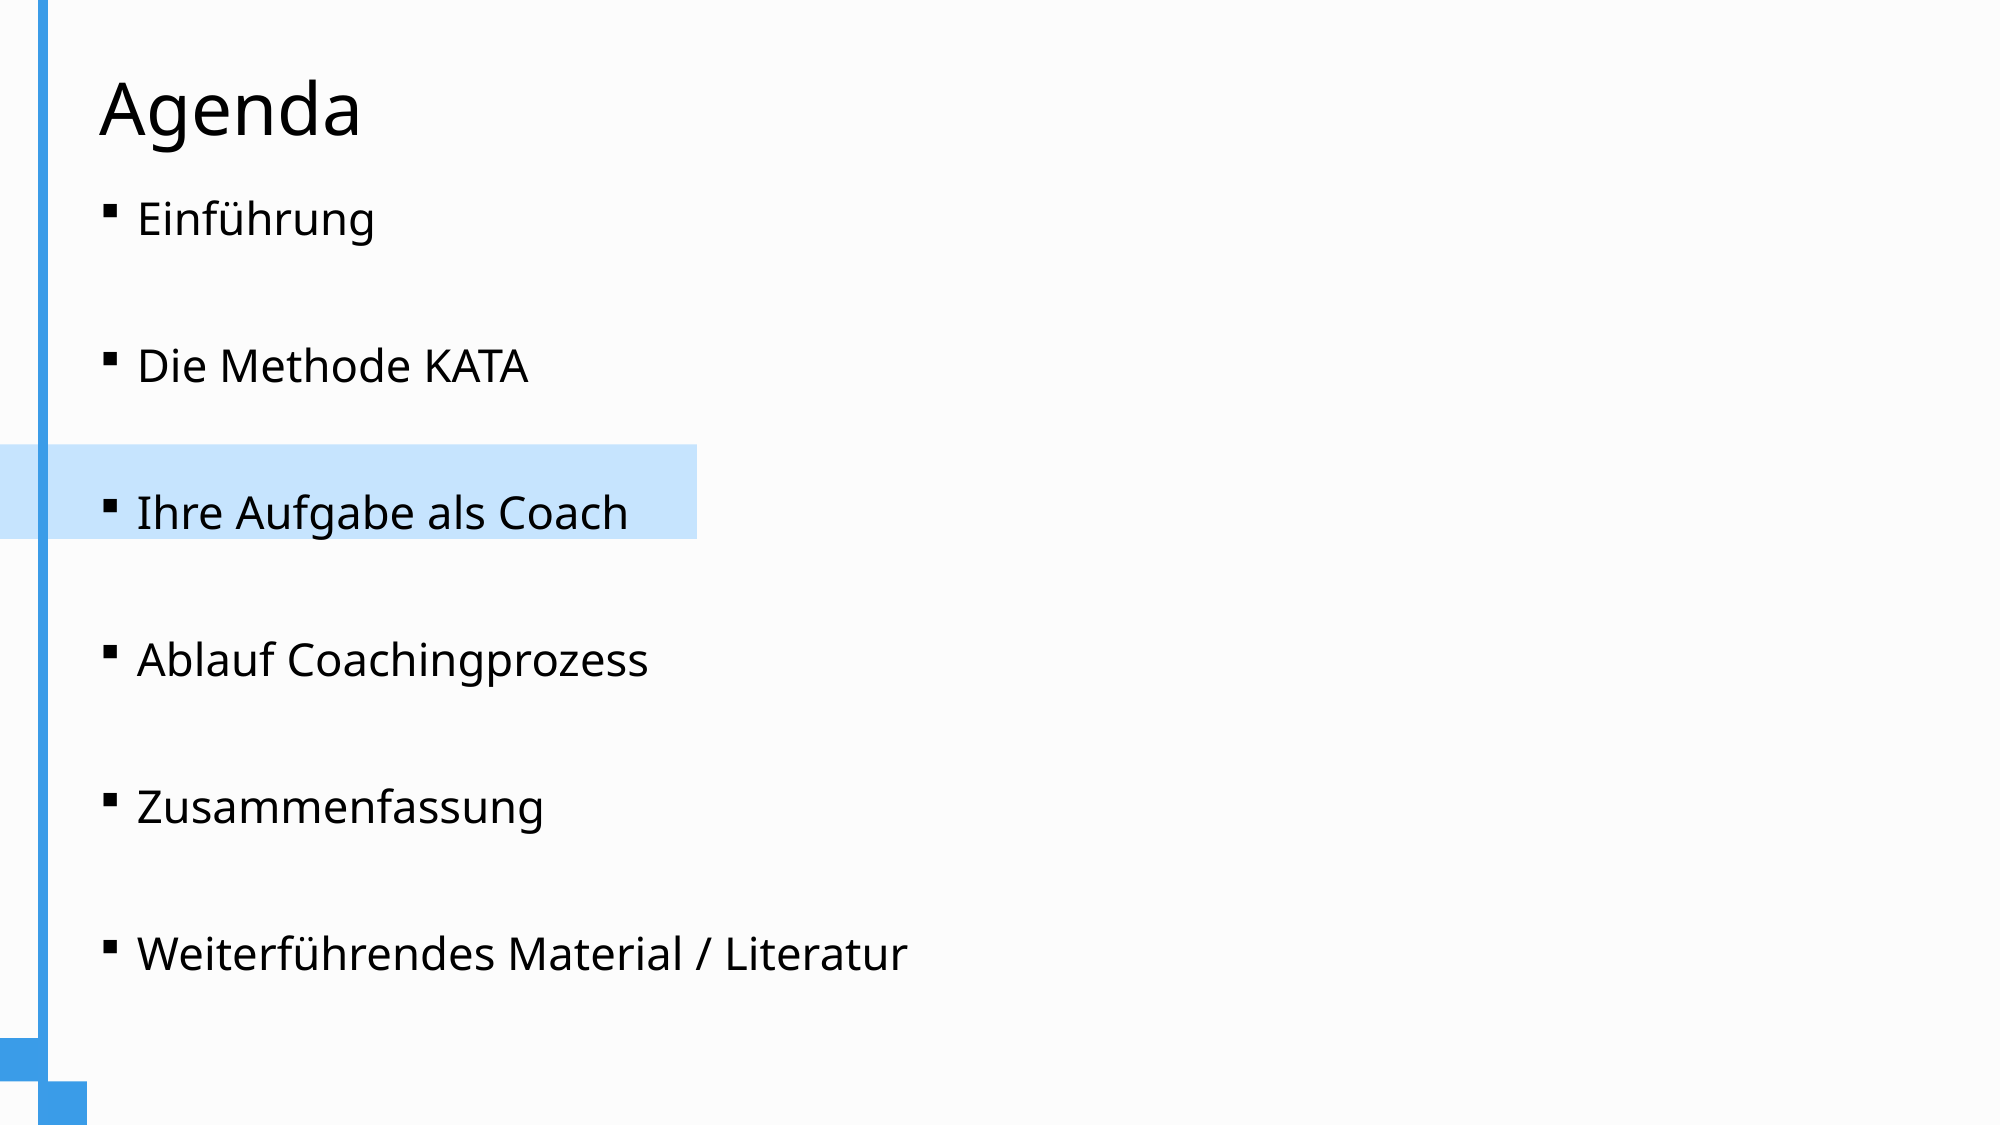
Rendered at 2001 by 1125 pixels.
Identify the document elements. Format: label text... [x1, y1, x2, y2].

list Einführung Die Methode KATA Ihre Aufgabe als Coach Ablauf Coachingprozess Zusammenfassung Weiterführendes Material / Literatur [84, 182, 1185, 988]
text_box [48, 443, 84, 540]
text_box [0, 443, 38, 540]
title Agenda [84, 64, 1810, 132]
